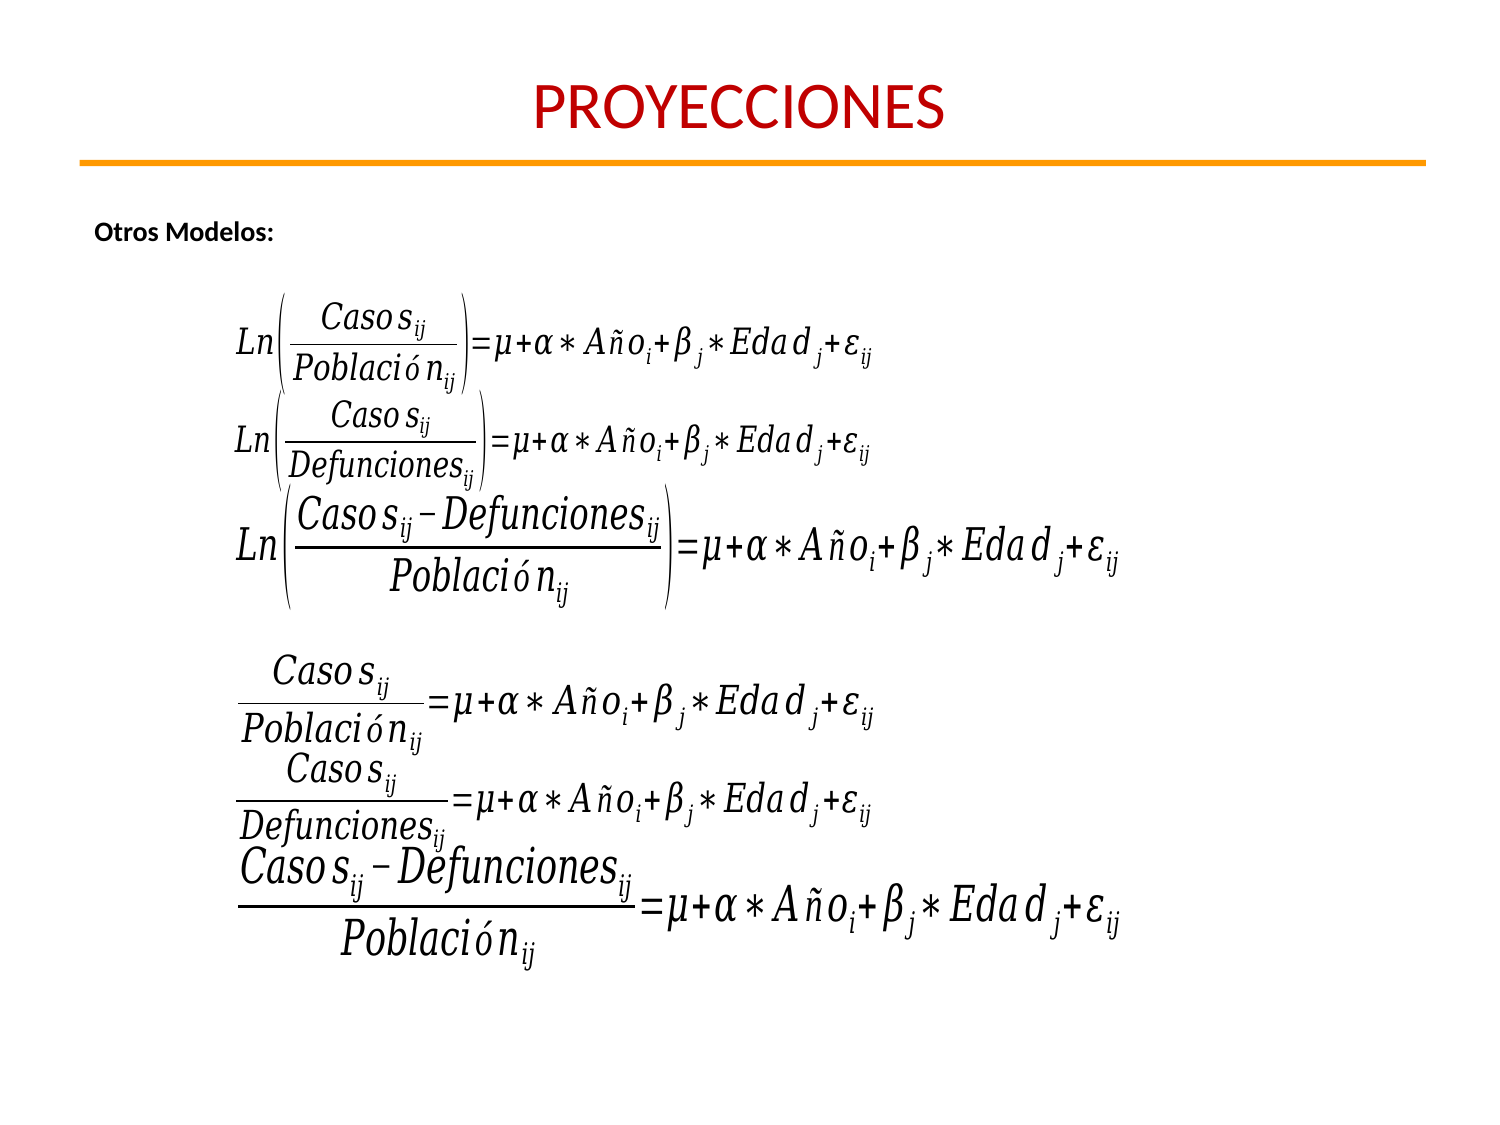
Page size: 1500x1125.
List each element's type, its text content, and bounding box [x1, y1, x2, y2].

text_box PROYECCIONES [64, 42, 1415, 162]
text_box Otros Modelos: [79, 205, 541, 254]
